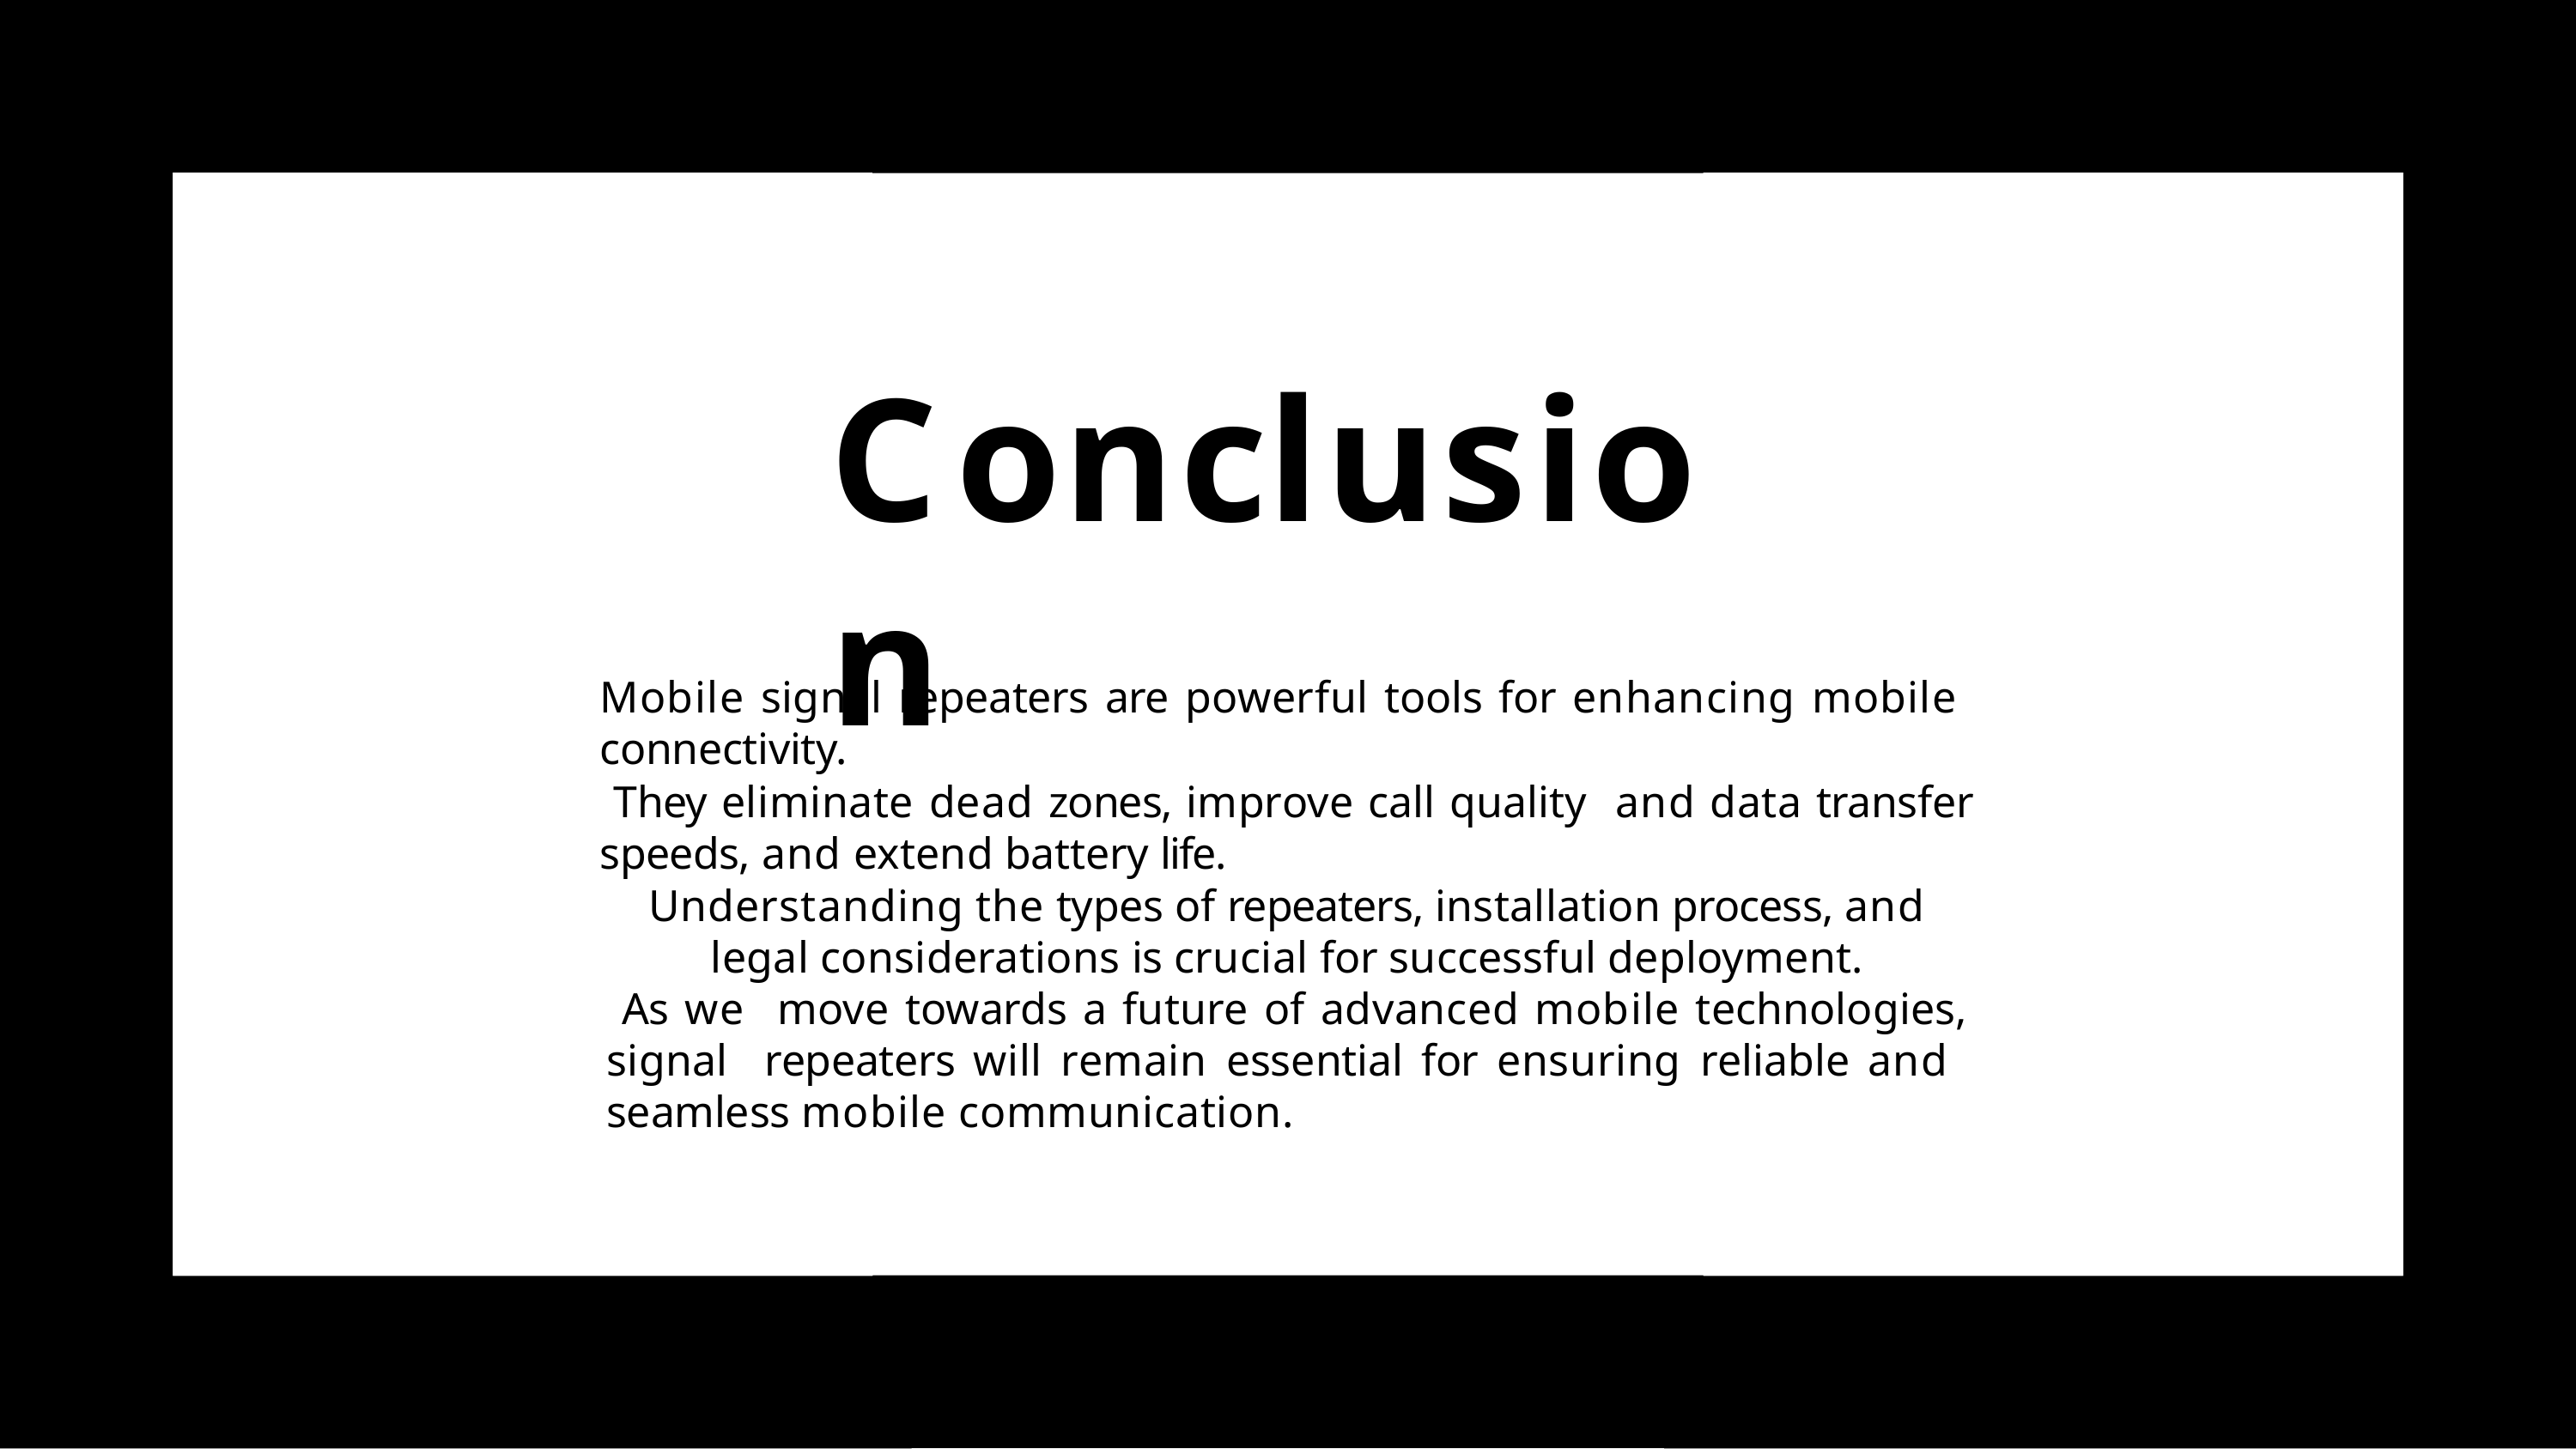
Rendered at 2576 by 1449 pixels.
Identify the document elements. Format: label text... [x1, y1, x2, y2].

list Mobile signal repeaters are powerful tools for enhancing mobile connectivity. They eliminate dead zones, improve call quality and data transfer speeds, and extend battery life. Understanding the types of repeaters, installation process, and legal considerations is crucial for successful deployment. As we move towards a future of advanced mobile technologies, signal repeaters will remain essential for ensuring reliable and seamless mobile communication. [599, 668, 1975, 1449]
text_box [0, 0, 1704, 1449]
title Conclusion [828, 349, 1747, 668]
text_box [1704, 0, 2576, 1449]
